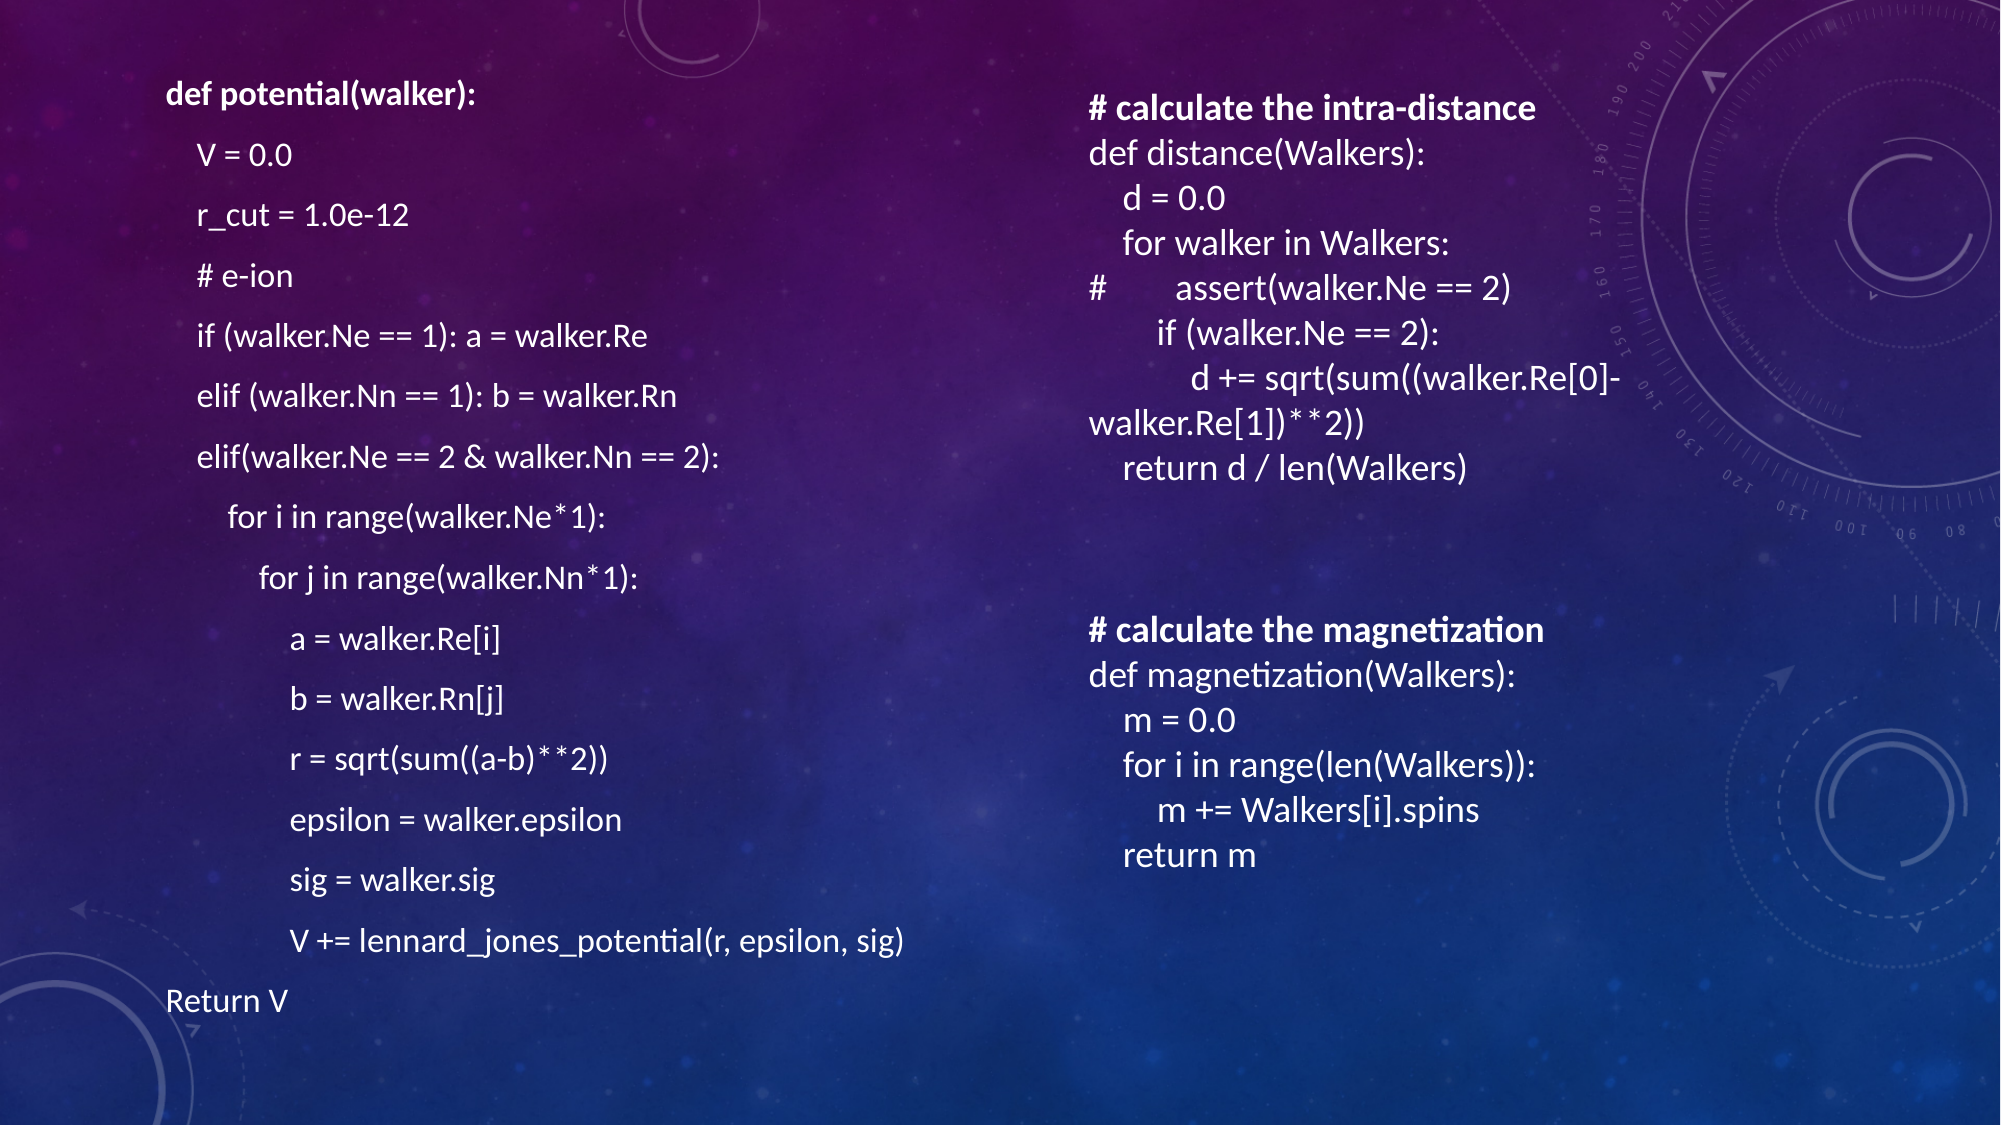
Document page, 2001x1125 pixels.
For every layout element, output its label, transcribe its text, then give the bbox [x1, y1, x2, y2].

list def potential(walker): V = 0.0 r_cut = 1.0e-12 # e-ion if (walker.Ne == 1): a = walker.Re elif (walker.Nn == 1): b = walker.Rn elif(walker.Ne == 2 & walker.Nn == 2): for i in range(walker.Ne*1): for j in range(walker.Nn*1): a = walker.Re[i] b = walker.Rn[j] r = sqrt(sum((a-b)**2)) epsilon = walker.epsilon sig = walker.sig V += lennard_jones_potential(r, epsilon, sig) Return V [150, 63, 2000, 1028]
text_box # calculate the intra-distance def distance(Walkers): d = 0.0 for walker in Walkers: # assert(walker.Ne == 2) if (walker.Ne == 2): d += sqrt(sum((walker.Re[0]-walker.Re[1])**2)) return d / len(Walkers) [1073, 75, 1889, 541]
picture [0, 0, 2001, 1125]
text_box # calculate the magnetization def magnetization(Walkers): m = 0.0 for i in range(len(Walkers)): m += Walkers[i].spins return m [1074, 597, 2000, 883]
